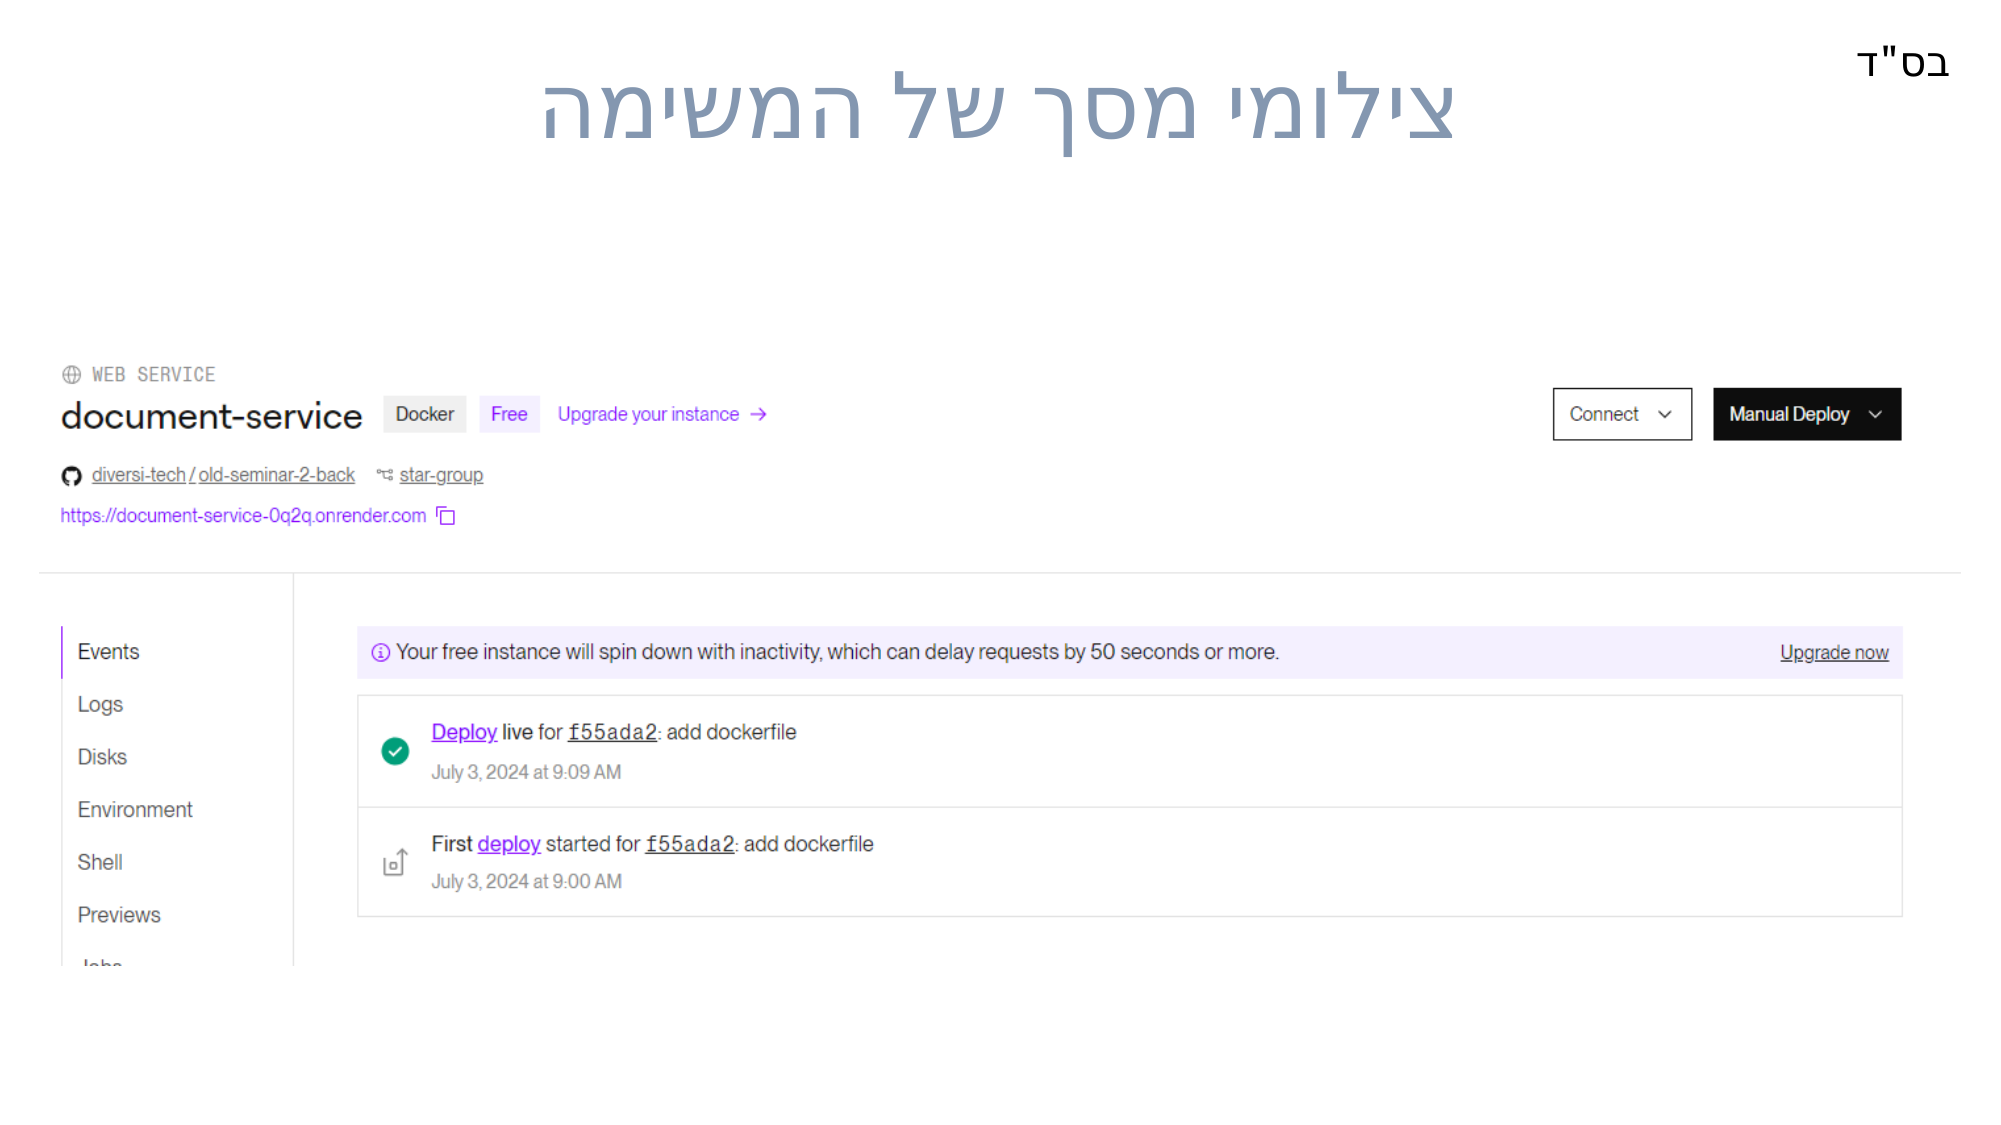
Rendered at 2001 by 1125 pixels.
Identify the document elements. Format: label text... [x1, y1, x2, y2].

text_box צילומי מסך של המשימה [137, 0, 1863, 218]
picture [39, 338, 1961, 967]
text_box בס"ד [1806, 0, 2000, 93]
